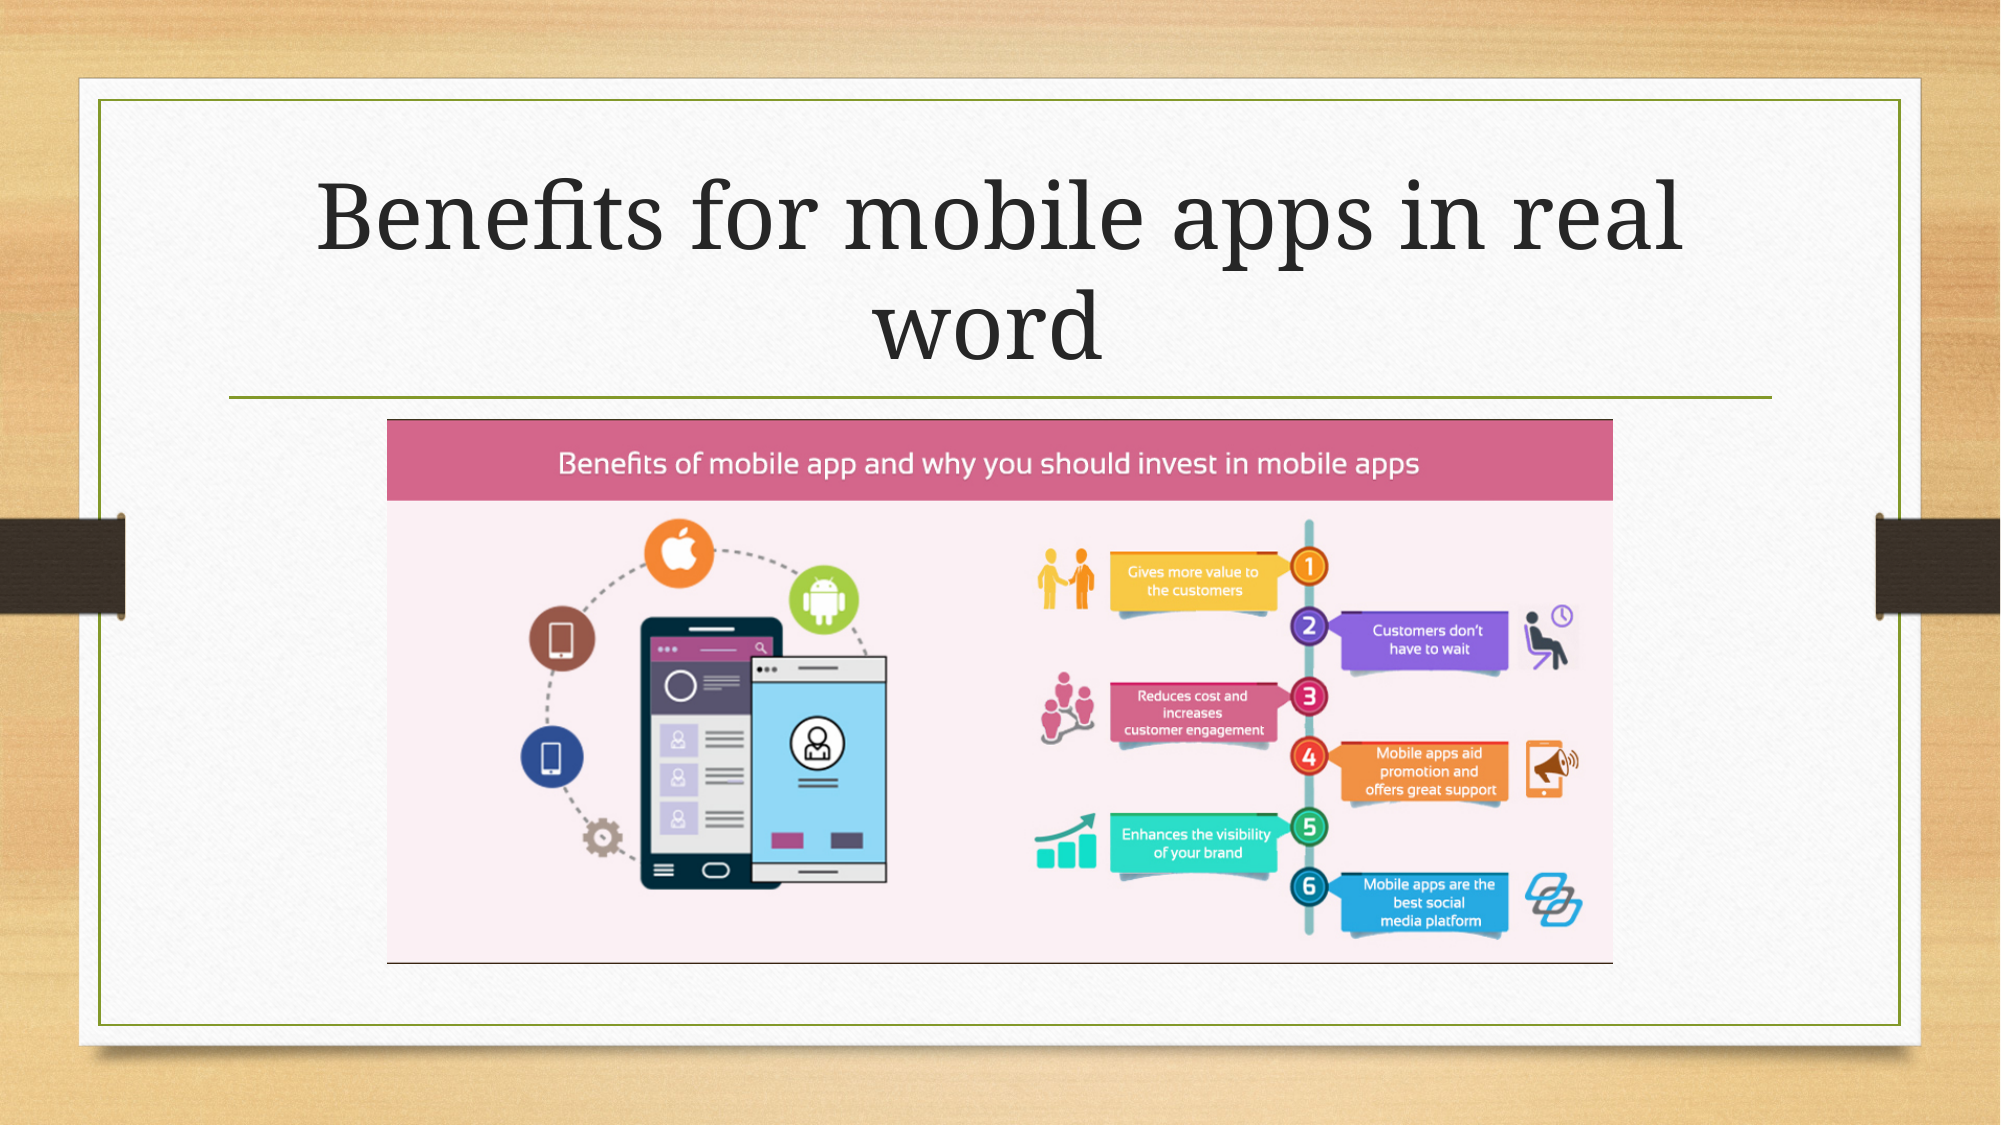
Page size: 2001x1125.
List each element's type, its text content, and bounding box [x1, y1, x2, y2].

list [387, 419, 1613, 964]
title Benefits for mobile apps in real word [212, 161, 1788, 375]
picture [0, 0, 2001, 1125]
